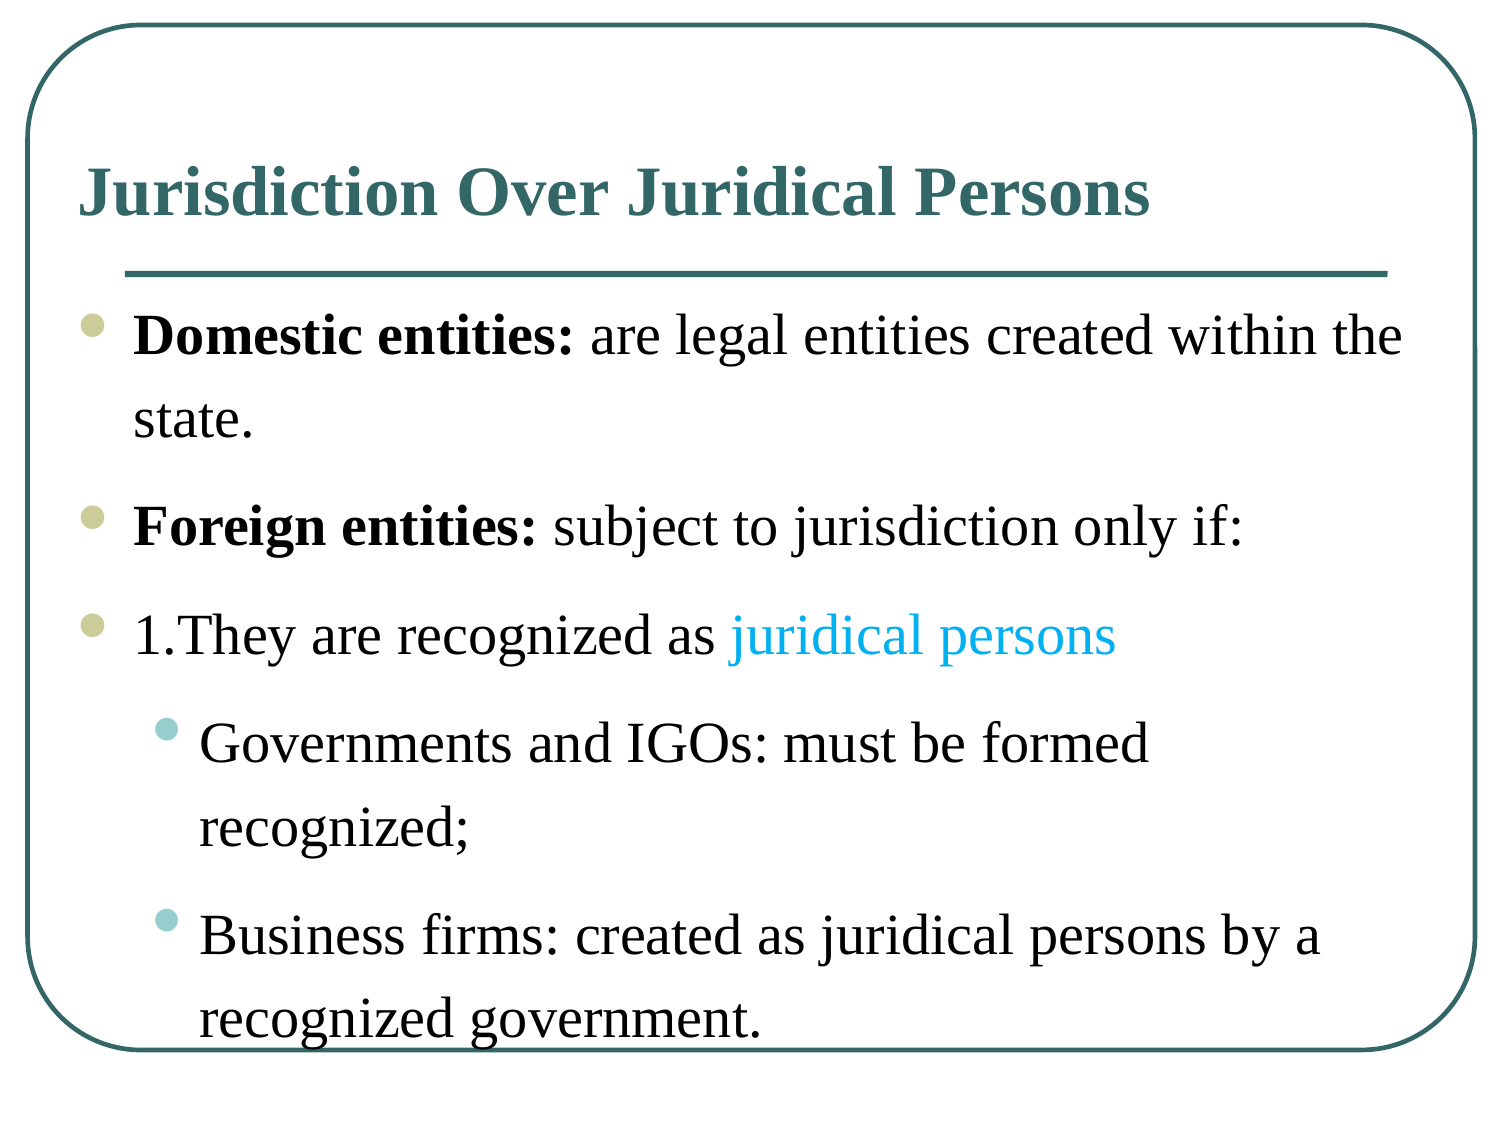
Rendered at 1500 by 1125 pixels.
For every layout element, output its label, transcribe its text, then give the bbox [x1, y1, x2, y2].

title Jurisdiction Over Juridical Persons [62, 112, 1475, 238]
list Domestic entities: are legal entities created within the state. Foreign entities: subject to jurisdiction only if: 1.They are recognized as juridical persons Governments and IGOs: must be formed recognized; Business firms: created as juridical persons by a recognized government. [62, 275, 1450, 1038]
